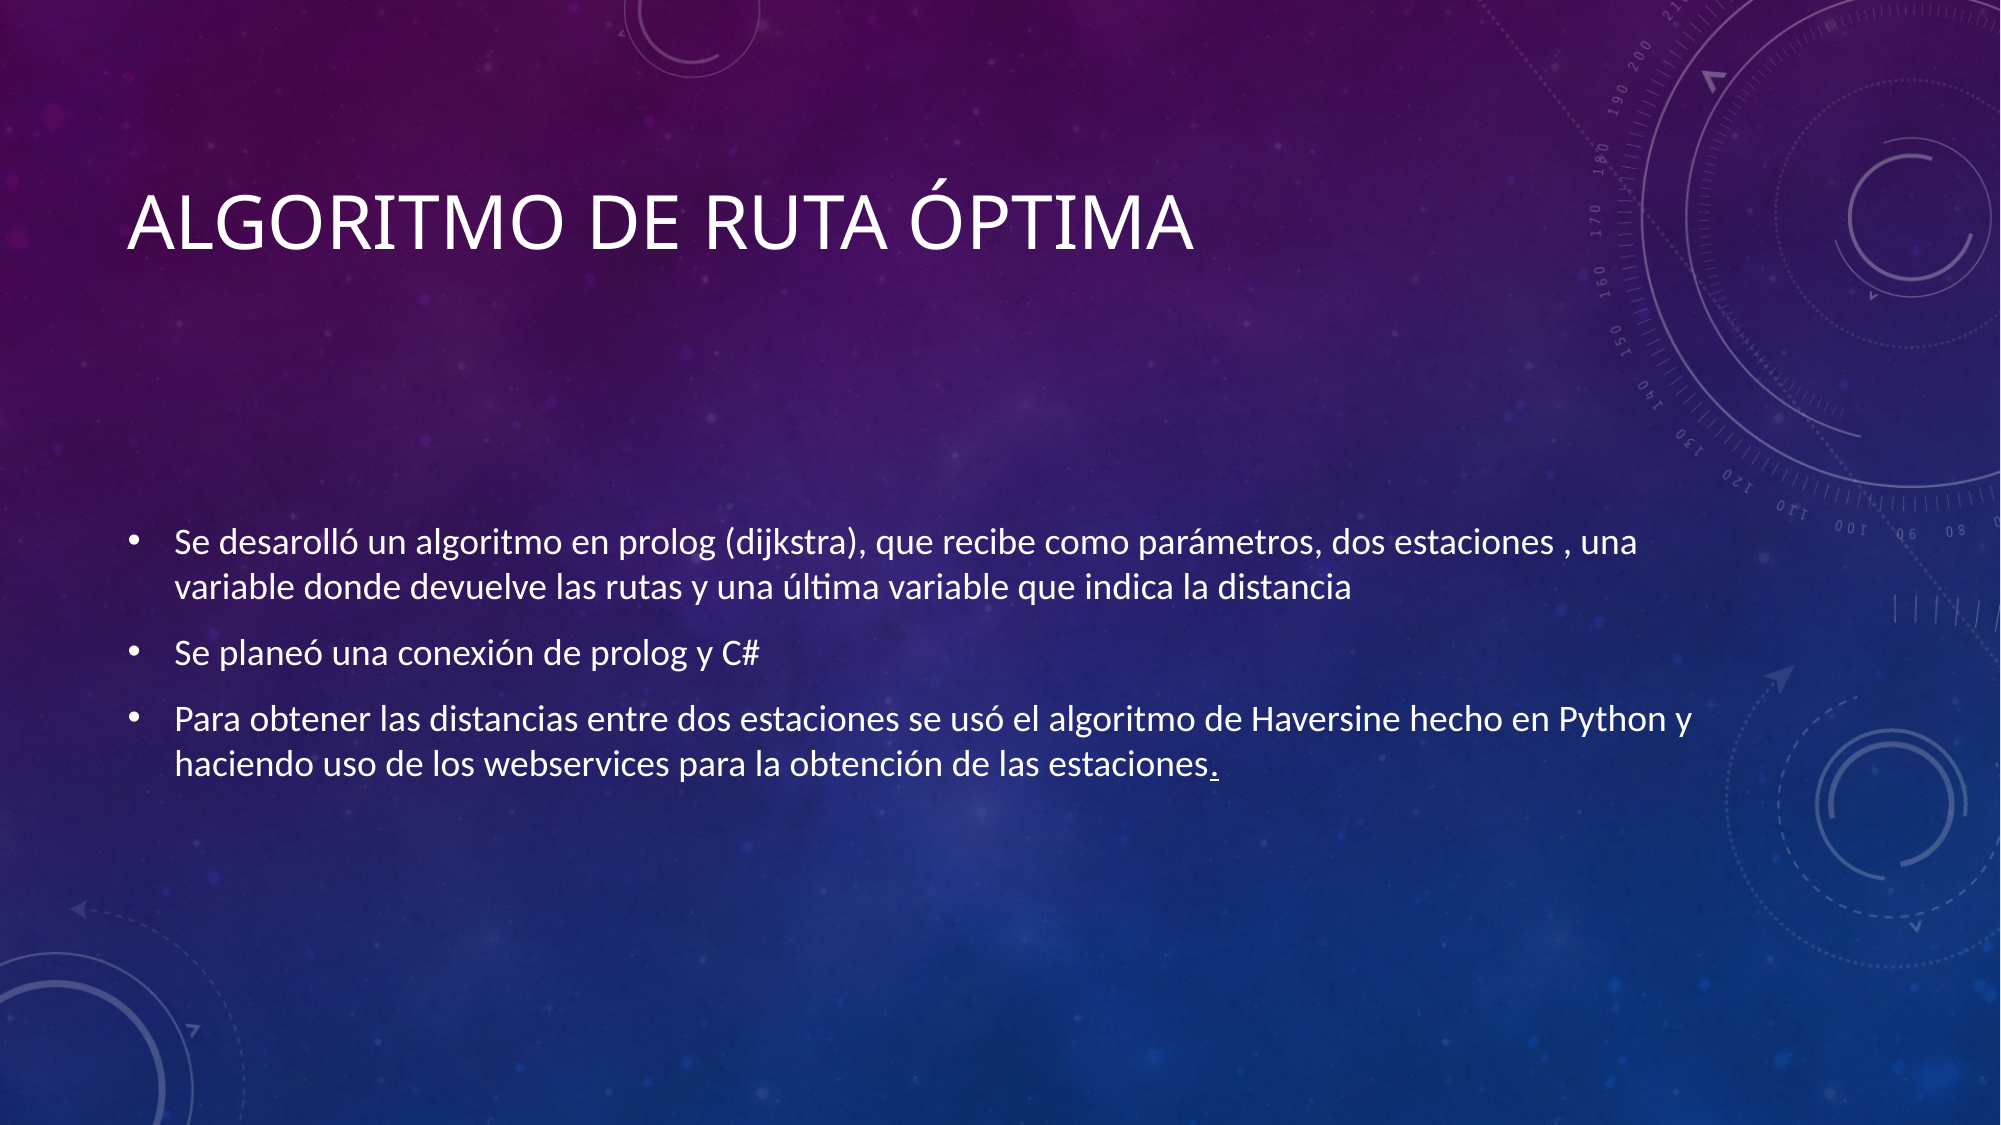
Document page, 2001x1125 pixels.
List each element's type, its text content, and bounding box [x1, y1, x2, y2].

title Algoritmo de ruta óptima [112, 99, 1775, 339]
picture [0, 0, 2001, 1125]
list Se desarolló un algoritmo en prolog (dijkstra), que recibe como parámetros, dos estaciones , una variable donde devuelve las rutas y una última variable que indica la distancia Se planeó una conexión de prolog y C# Para obtener las distancias entre dos estaciones se usó el algoritmo de Haversine hecho en Python y haciendo uso de los webservices para la obtención de las estaciones. [112, 351, 1775, 950]
